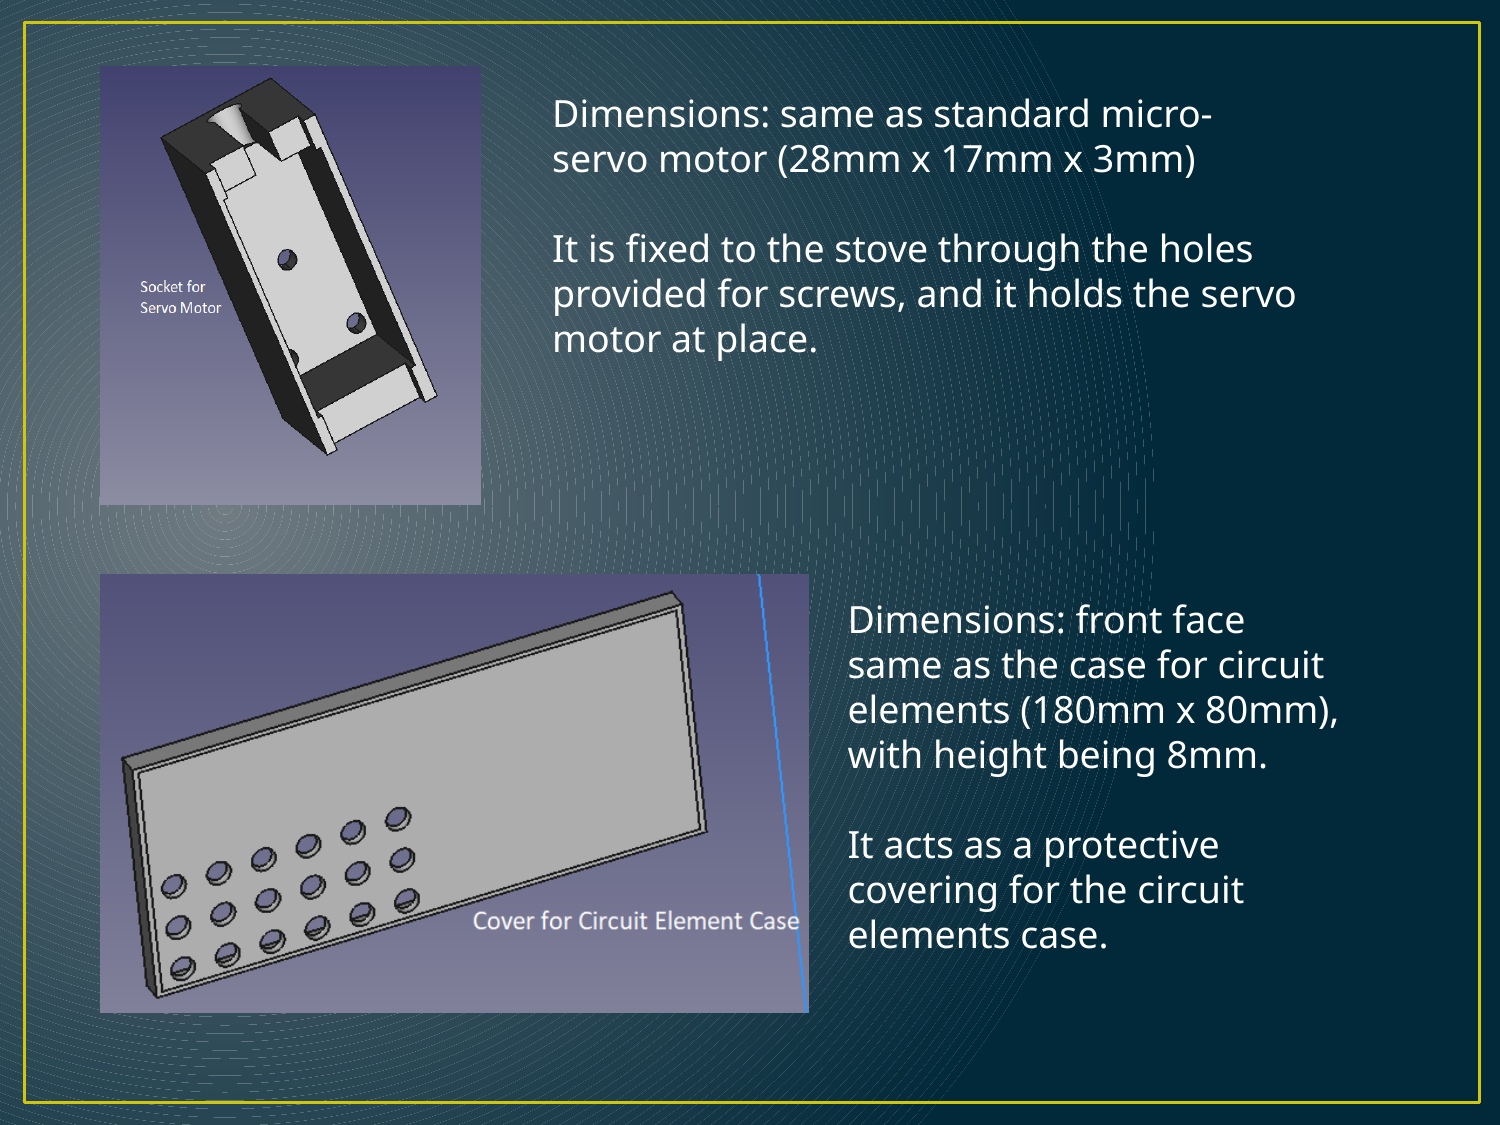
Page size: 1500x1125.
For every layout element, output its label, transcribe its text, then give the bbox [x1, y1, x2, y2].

picture [100, 66, 481, 505]
text_box Dimensions: front face same as the case for circuit elements (180mm x 80mm), with height being 8mm. It acts as a protective covering for the circuit elements case. [832, 588, 1365, 964]
picture [100, 573, 810, 1013]
text_box Dimensions: same as standard micro-servo motor (28mm x 17mm x 3mm) It is fixed to the stove through the holes provided for screws, and it holds the servo motor at place. [537, 82, 1317, 368]
